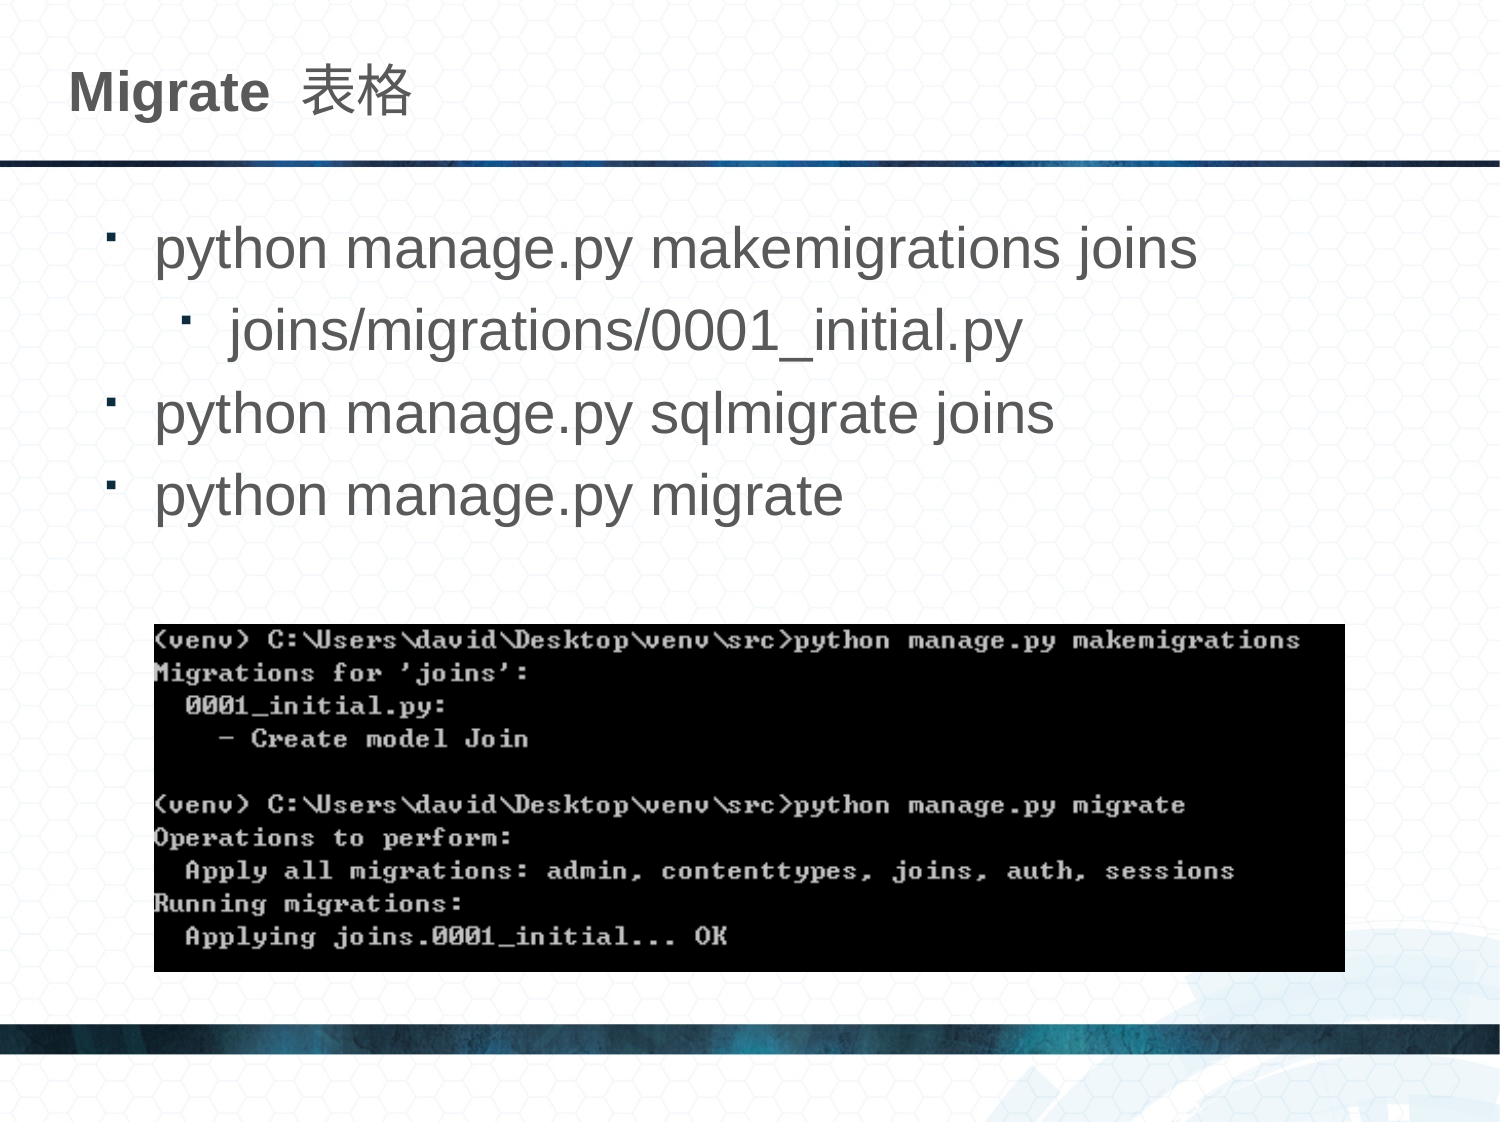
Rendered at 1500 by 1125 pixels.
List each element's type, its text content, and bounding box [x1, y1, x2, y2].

title Migrate 表格 [68, 42, 1420, 136]
picture [0, 0, 1500, 1122]
list python manage.py makemigrations joins joins/migrations/0001_initial.py python manage.py sqlmigrate joins python manage.py migrate [97, 209, 1449, 973]
